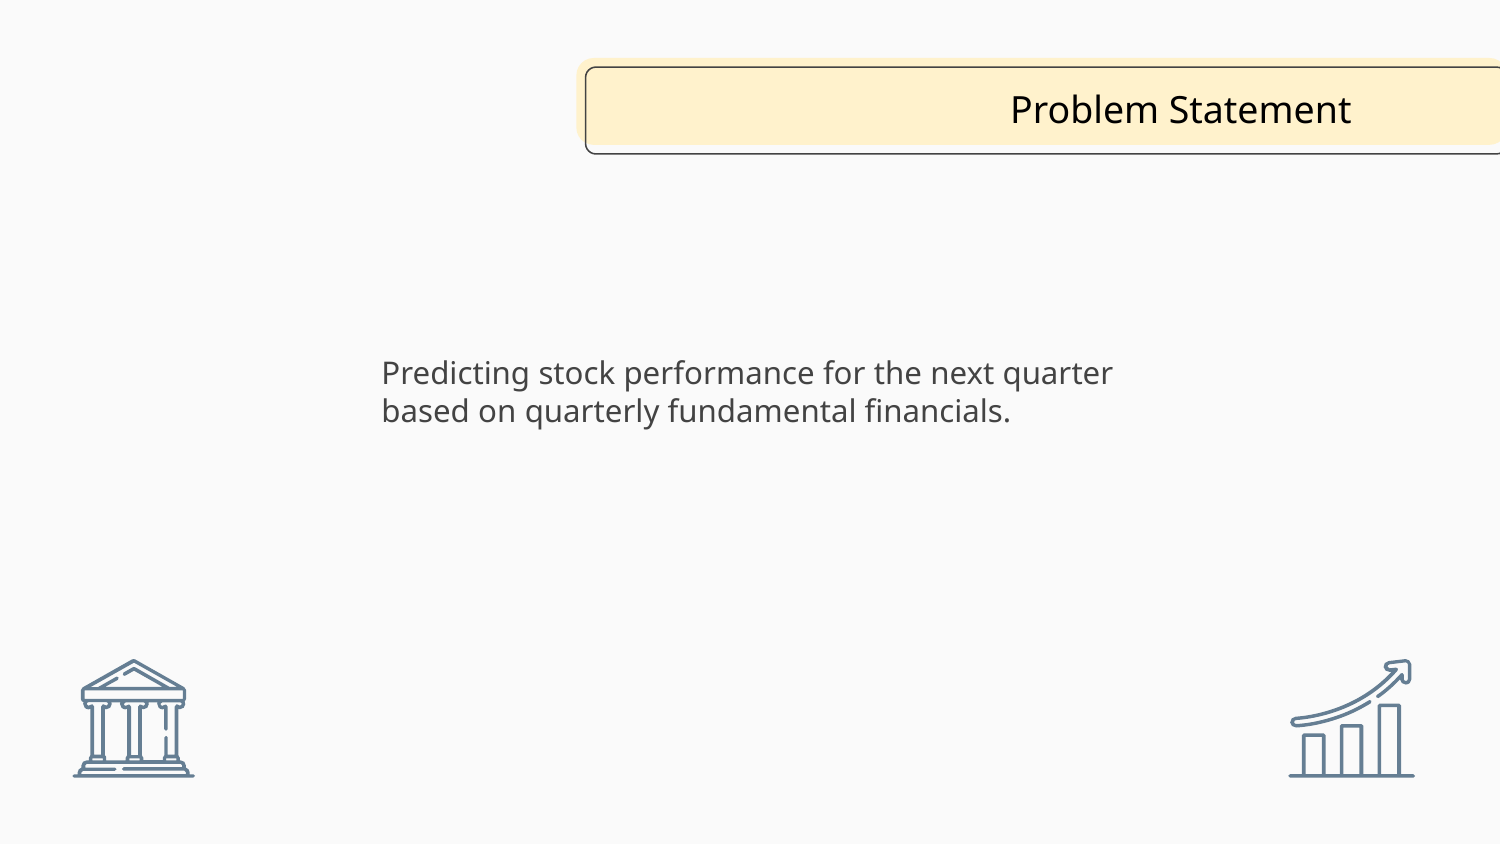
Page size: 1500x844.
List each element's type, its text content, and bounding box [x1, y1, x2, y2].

title Problem Statement [842, 69, 1367, 149]
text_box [1287, 658, 1416, 778]
text_box [72, 659, 196, 778]
subtitle Predicting stock performance for the next quarter based on quarterly fundamental financials. [366, 256, 1134, 487]
